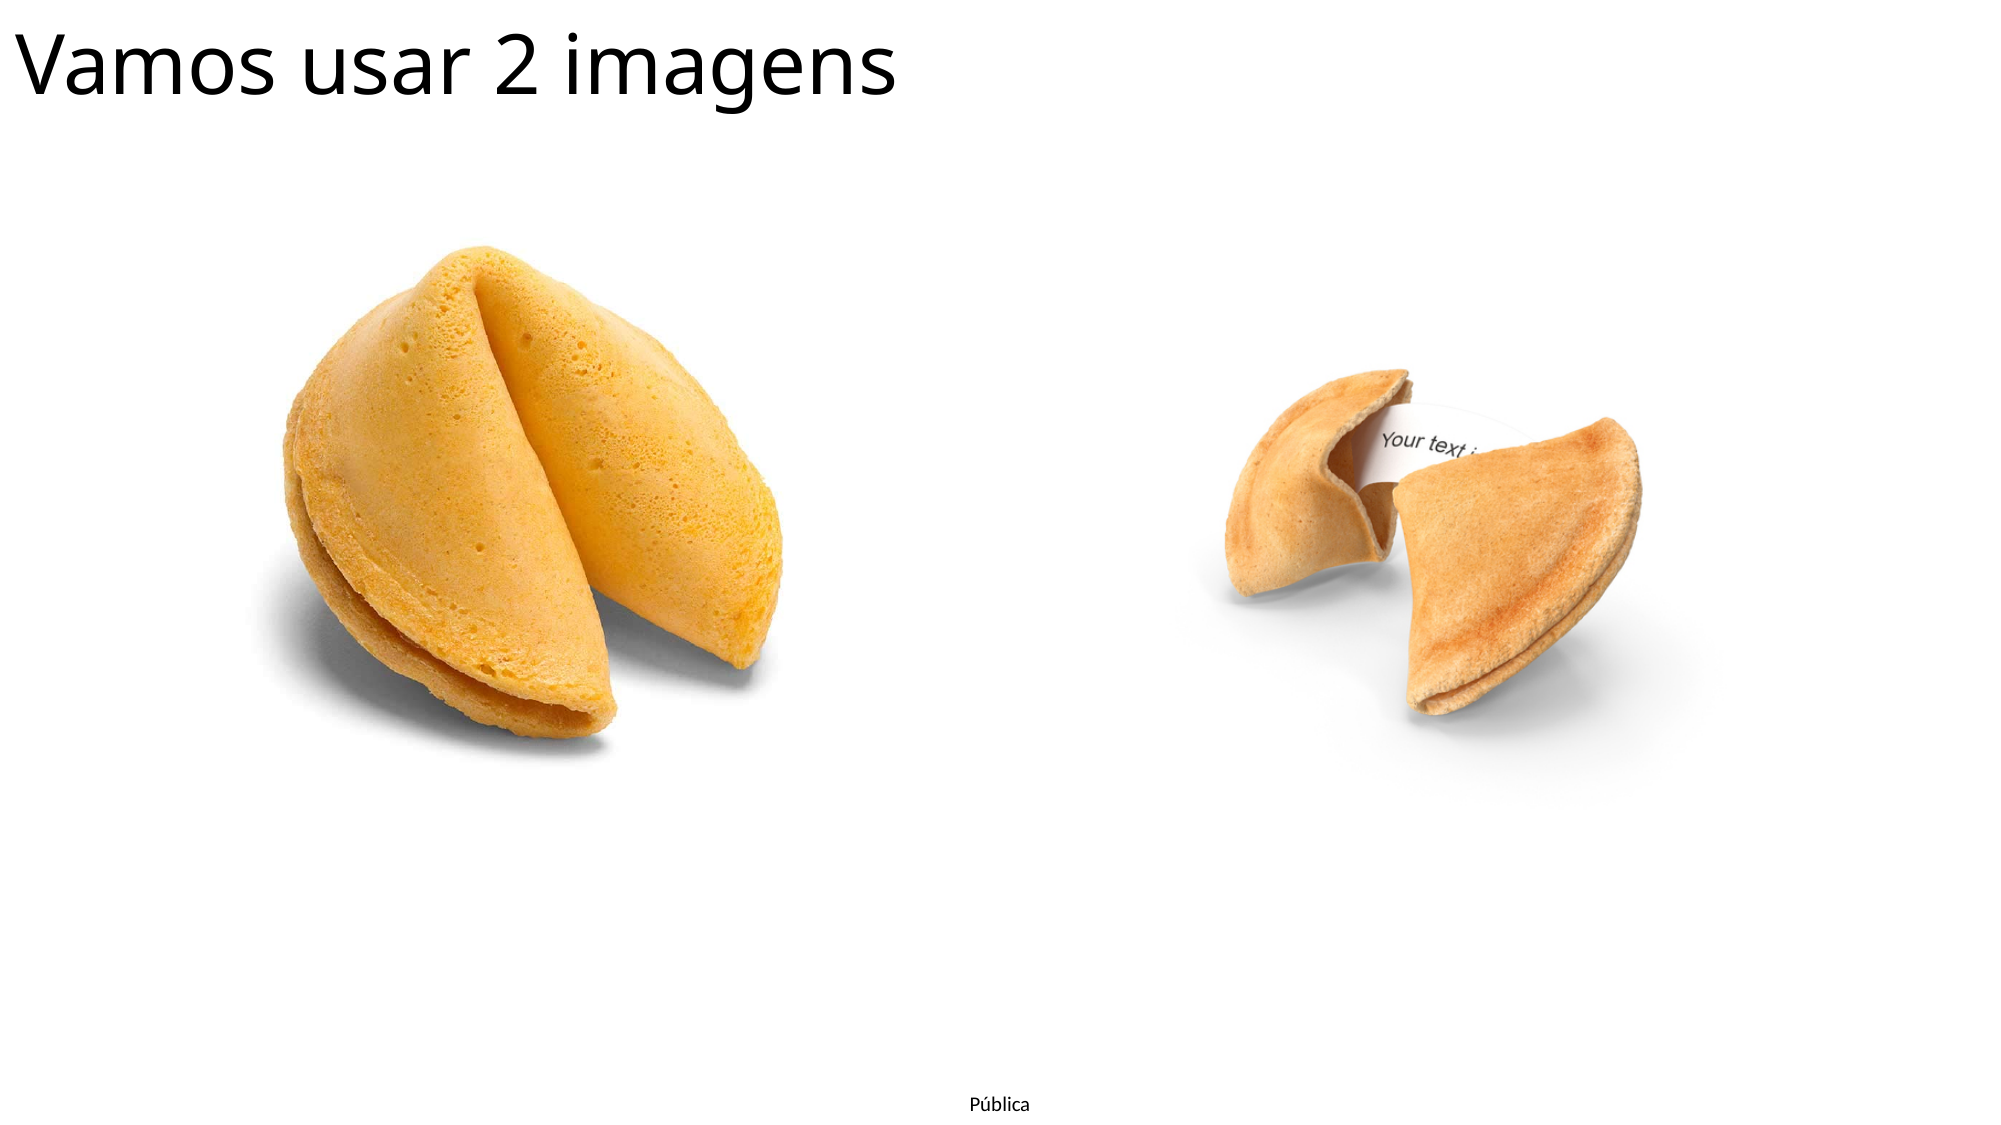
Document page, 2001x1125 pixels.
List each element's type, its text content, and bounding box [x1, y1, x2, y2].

picture [1078, 187, 1741, 850]
title Vamos usar 2 imagens [0, 0, 1696, 135]
picture [170, 167, 893, 824]
